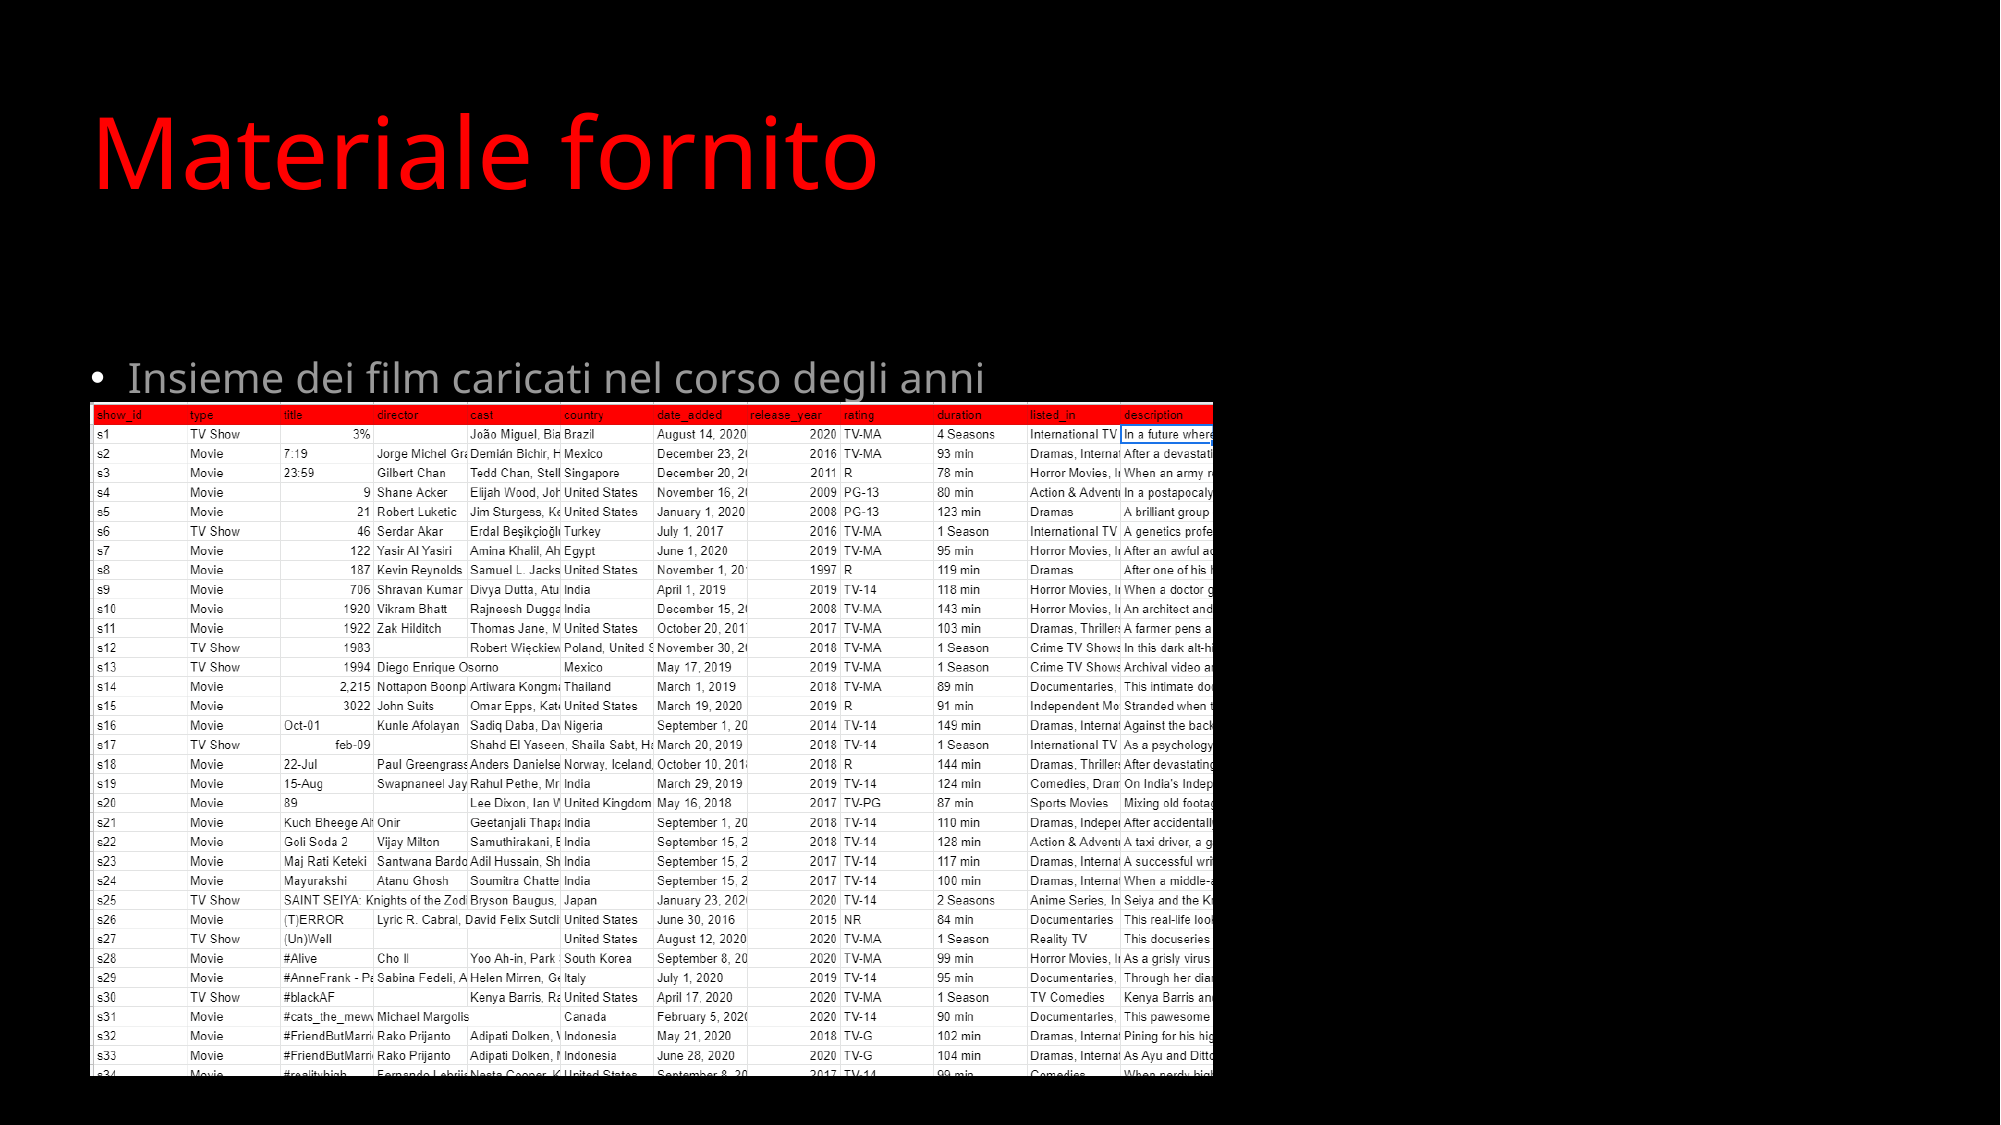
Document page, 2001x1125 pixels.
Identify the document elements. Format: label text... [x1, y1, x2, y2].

list Insieme dei film caricati nel corso degli anni [90, 346, 1910, 1000]
title Materiale fornito [90, 90, 1910, 309]
picture [90, 402, 1213, 1077]
